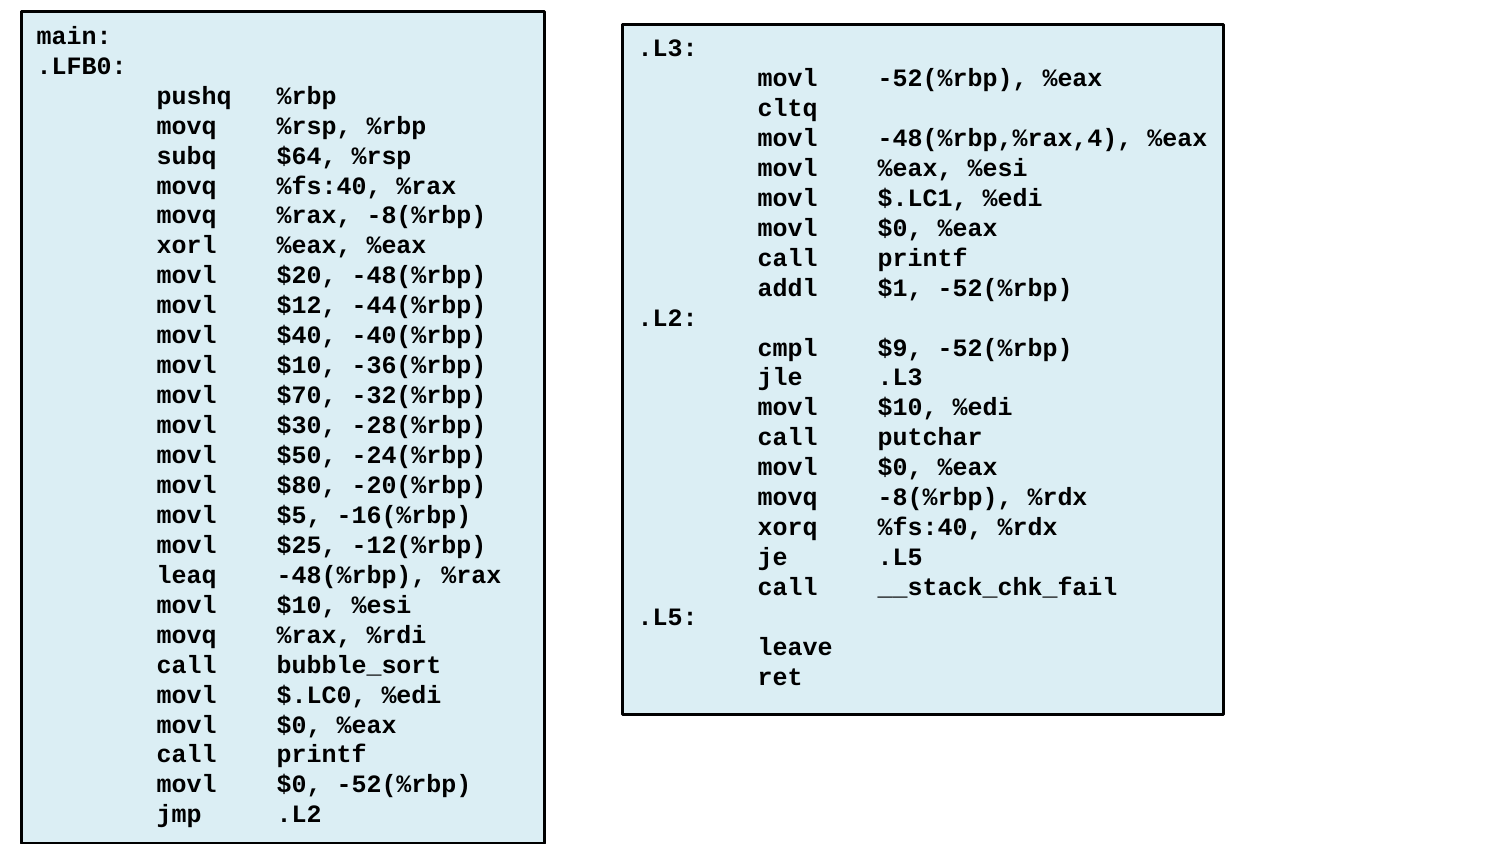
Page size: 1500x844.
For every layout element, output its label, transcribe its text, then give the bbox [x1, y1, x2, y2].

text_box .L3: movl -52(%rbp), %eax cltq movl -48(%rbp,%rax,4), %eax movl %eax, %esi movl $.LC1, %edi movl $0, %eax call printf addl $1, -52(%rbp) .L2: cmpl $9, -52(%rbp) jle .L3 movl $10, %edi call putchar movl $0, %eax movq -8(%rbp), %rdx xorq %fs:40, %rdx je .L5 call __stack_chk_fail .L5: leave ret [622, 24, 1224, 715]
text_box main: .LFB0: pushq %rbp movq %rsp, %rbp subq $64, %rsp movq %fs:40, %rax movq %rax, -8(%rbp) xorl %eax, %eax movl $20, -48(%rbp) movl $12, -44(%rbp) movl $40, -40(%rbp) movl $10, -36(%rbp) movl $70, -32(%rbp) movl $30, -28(%rbp) movl $50, -24(%rbp) movl $80, -20(%rbp) movl $5, -16(%rbp) movl $25, -12(%rbp) leaq -48(%rbp), %rax movl $10, %esi movq %rax, %rdi call bubble_sort movl $.LC0, %edi movl $0, %eax call printf movl $0, -52(%rbp) jmp .L2 [21, 11, 545, 844]
